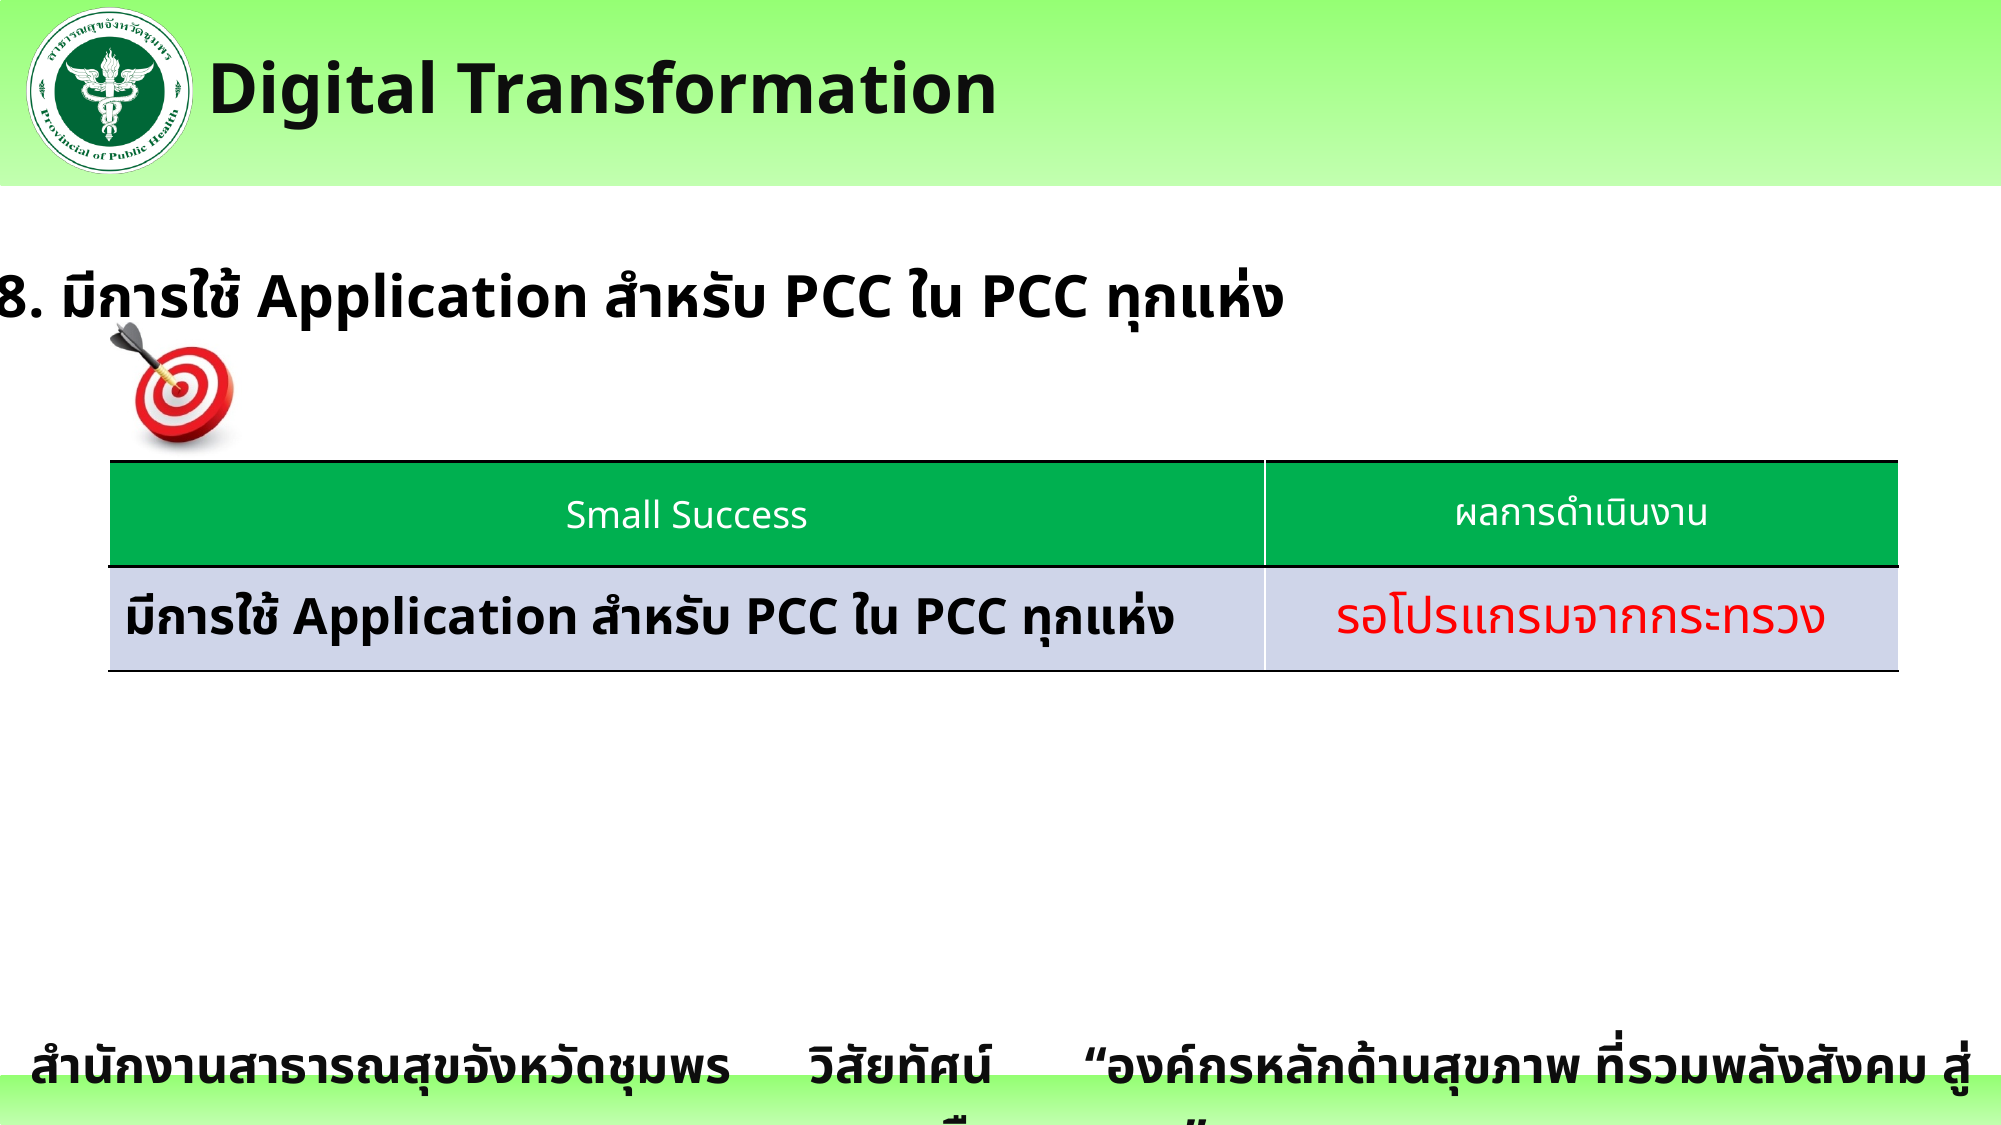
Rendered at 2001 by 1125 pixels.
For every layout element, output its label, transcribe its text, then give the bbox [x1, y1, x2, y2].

table_cell มีการใช้ Application สำหรับ PCC ใน PCC ทุกแห่ง [110, 568, 1264, 670]
table_header ผลการดำเนินงาน [1266, 463, 1898, 565]
table_header Small Success [110, 463, 1264, 565]
text_box สำนักงานสาธารณสุขจังหวัดชุมพร วิสัยทัศน์ “องค์กรหลักด้านสุขภาพ ที่รวมพลังสังคม สู่ชุมพรเมืองสุขภาวะ” [0, 1075, 2000, 1125]
picture [110, 322, 246, 458]
text_box [0, 0, 2000, 186]
text_box 8. มีการใช้ Application สำหรับ PCC ใน PCC ทุกแห่ง [0, 251, 1301, 337]
picture [26, 7, 193, 174]
table_cell รอโปรแกรมจากกระทรวง [1266, 568, 1898, 670]
title Digital Transformation [193, 26, 1023, 149]
